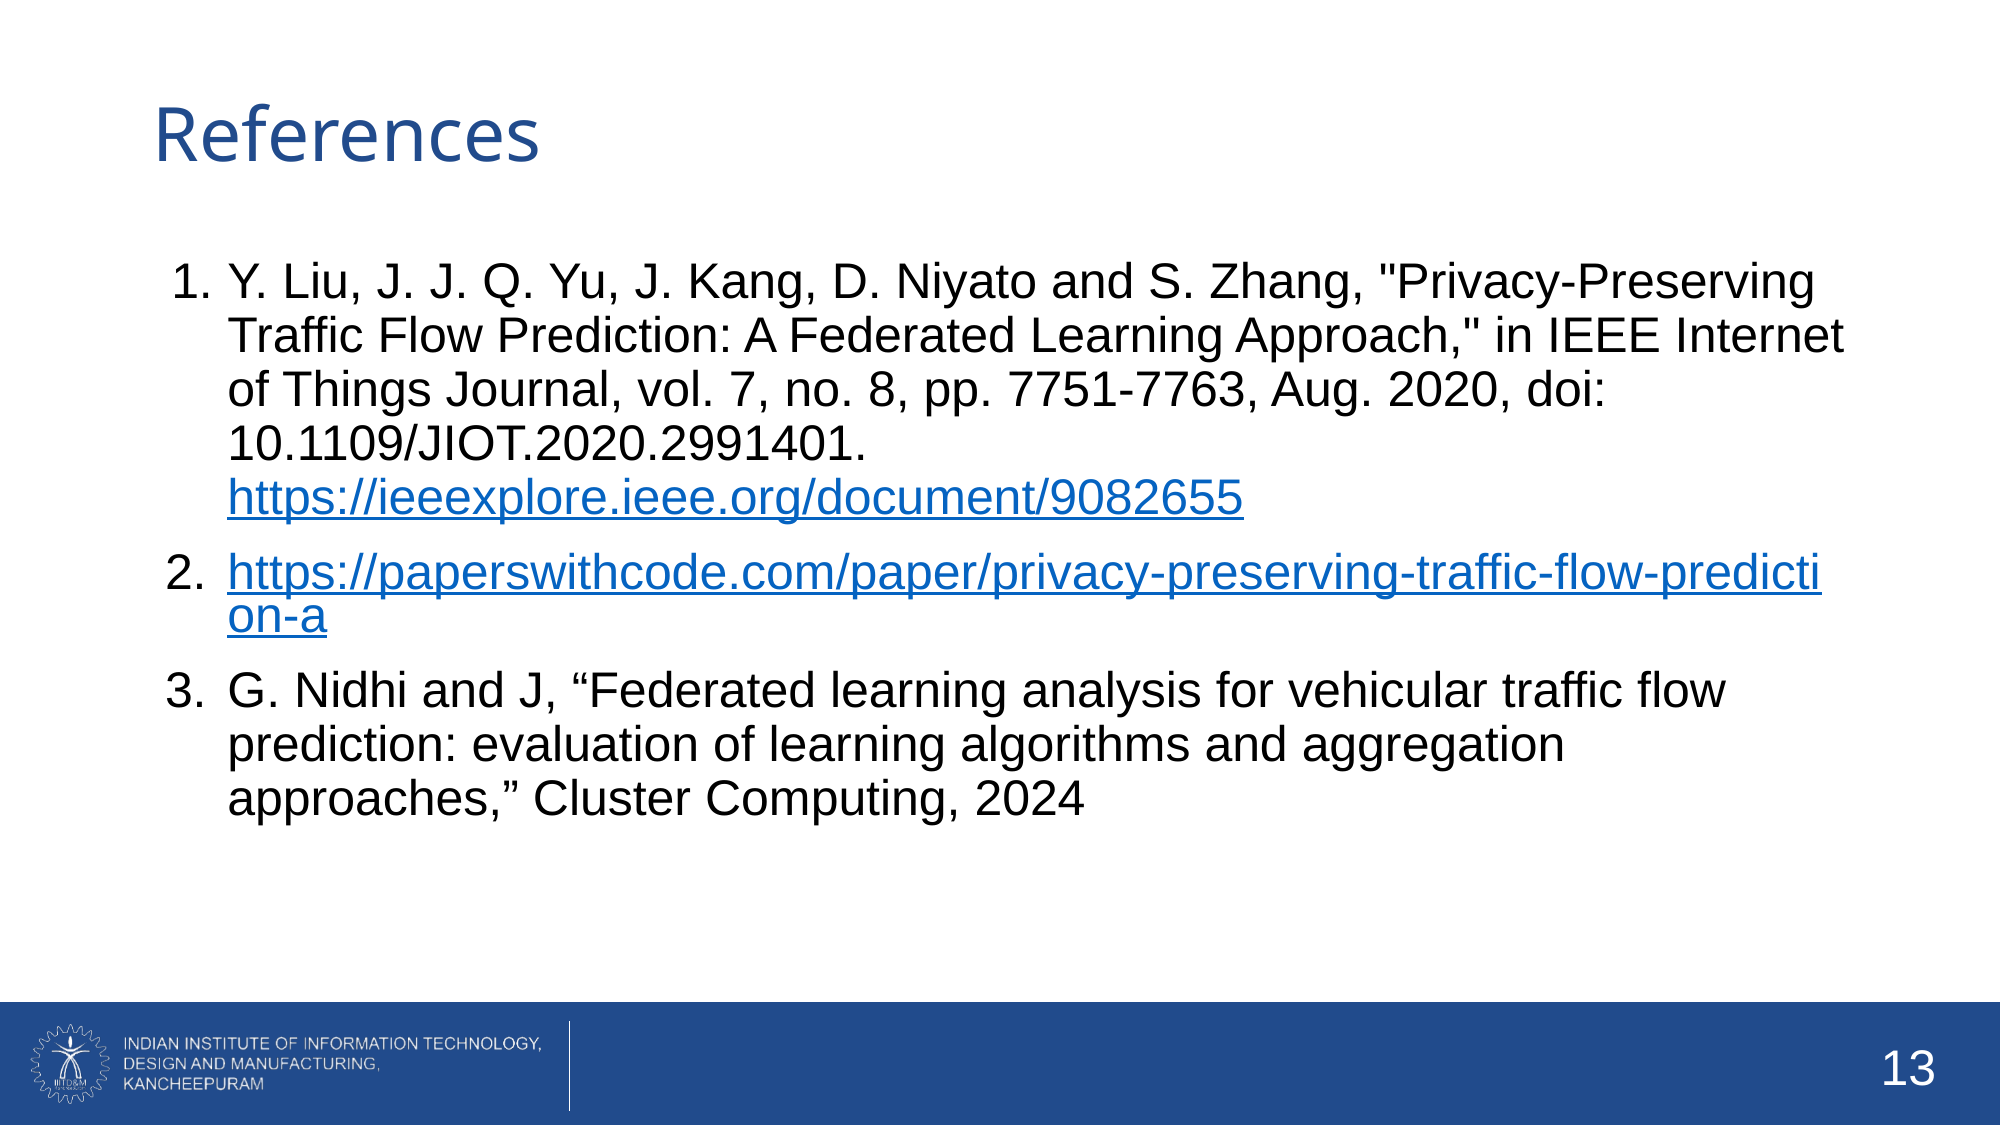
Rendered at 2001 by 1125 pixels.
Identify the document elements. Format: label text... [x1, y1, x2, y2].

slide_number ‹#› [1701, 1035, 1952, 1096]
list Y. Liu, J. J. Q. Yu, J. Kang, D. Niyato and S. Zhang, "Privacy-Preserving Traffic Flow Prediction: A Federated Learning Approach," in IEEE Internet of Things Journal, vol. 7, no. 8, pp. 7751-7763, Aug. 2020, doi: 10.1109/JIOT.2020.2991401. https://ieeexplore.ieee.org/document/9082655 https://paperswithcode.com/paper/privacy-preserving-traffic-flow-prediction-a G. Nidhi and J, “Federated learning analysis for vehicular traffic flow prediction: evaluation of learning algorithms and aggregation approaches,” Cluster Computing, 2024 [137, 247, 1863, 965]
title References [137, 59, 1863, 215]
picture [19, 1014, 551, 1113]
